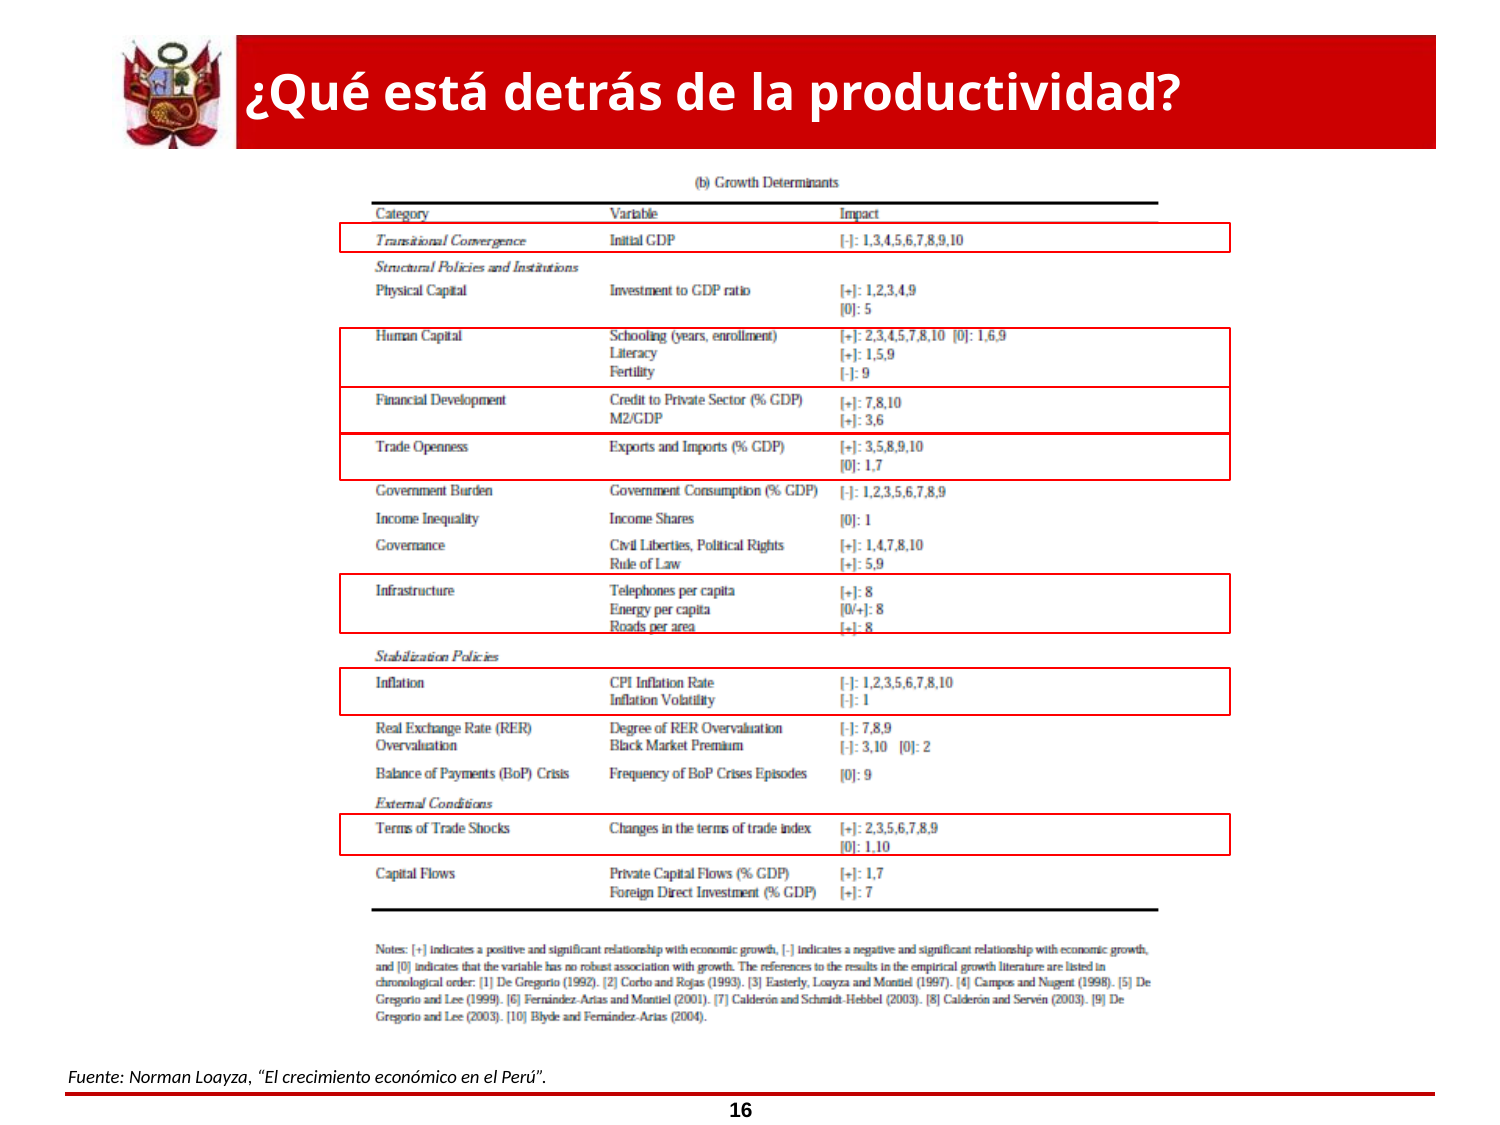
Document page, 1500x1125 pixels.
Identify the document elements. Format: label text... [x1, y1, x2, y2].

footer Fuente: Norman Loayza, “El crecimiento económico en el Perú”. [53, 1045, 892, 1106]
text_box [1174, 325, 1233, 385]
text_box [1174, 812, 1233, 857]
text_box [1174, 220, 1233, 254]
picture [112, 35, 1436, 149]
text_box [1174, 572, 1233, 635]
text_box [1174, 385, 1233, 436]
slide_number 16 [690, 1106, 768, 1125]
text_box [1174, 436, 1233, 482]
picture [339, 169, 1169, 1044]
text_box [1174, 666, 1233, 717]
title ¿Qué está detrás de la productividad? [229, 42, 1489, 138]
